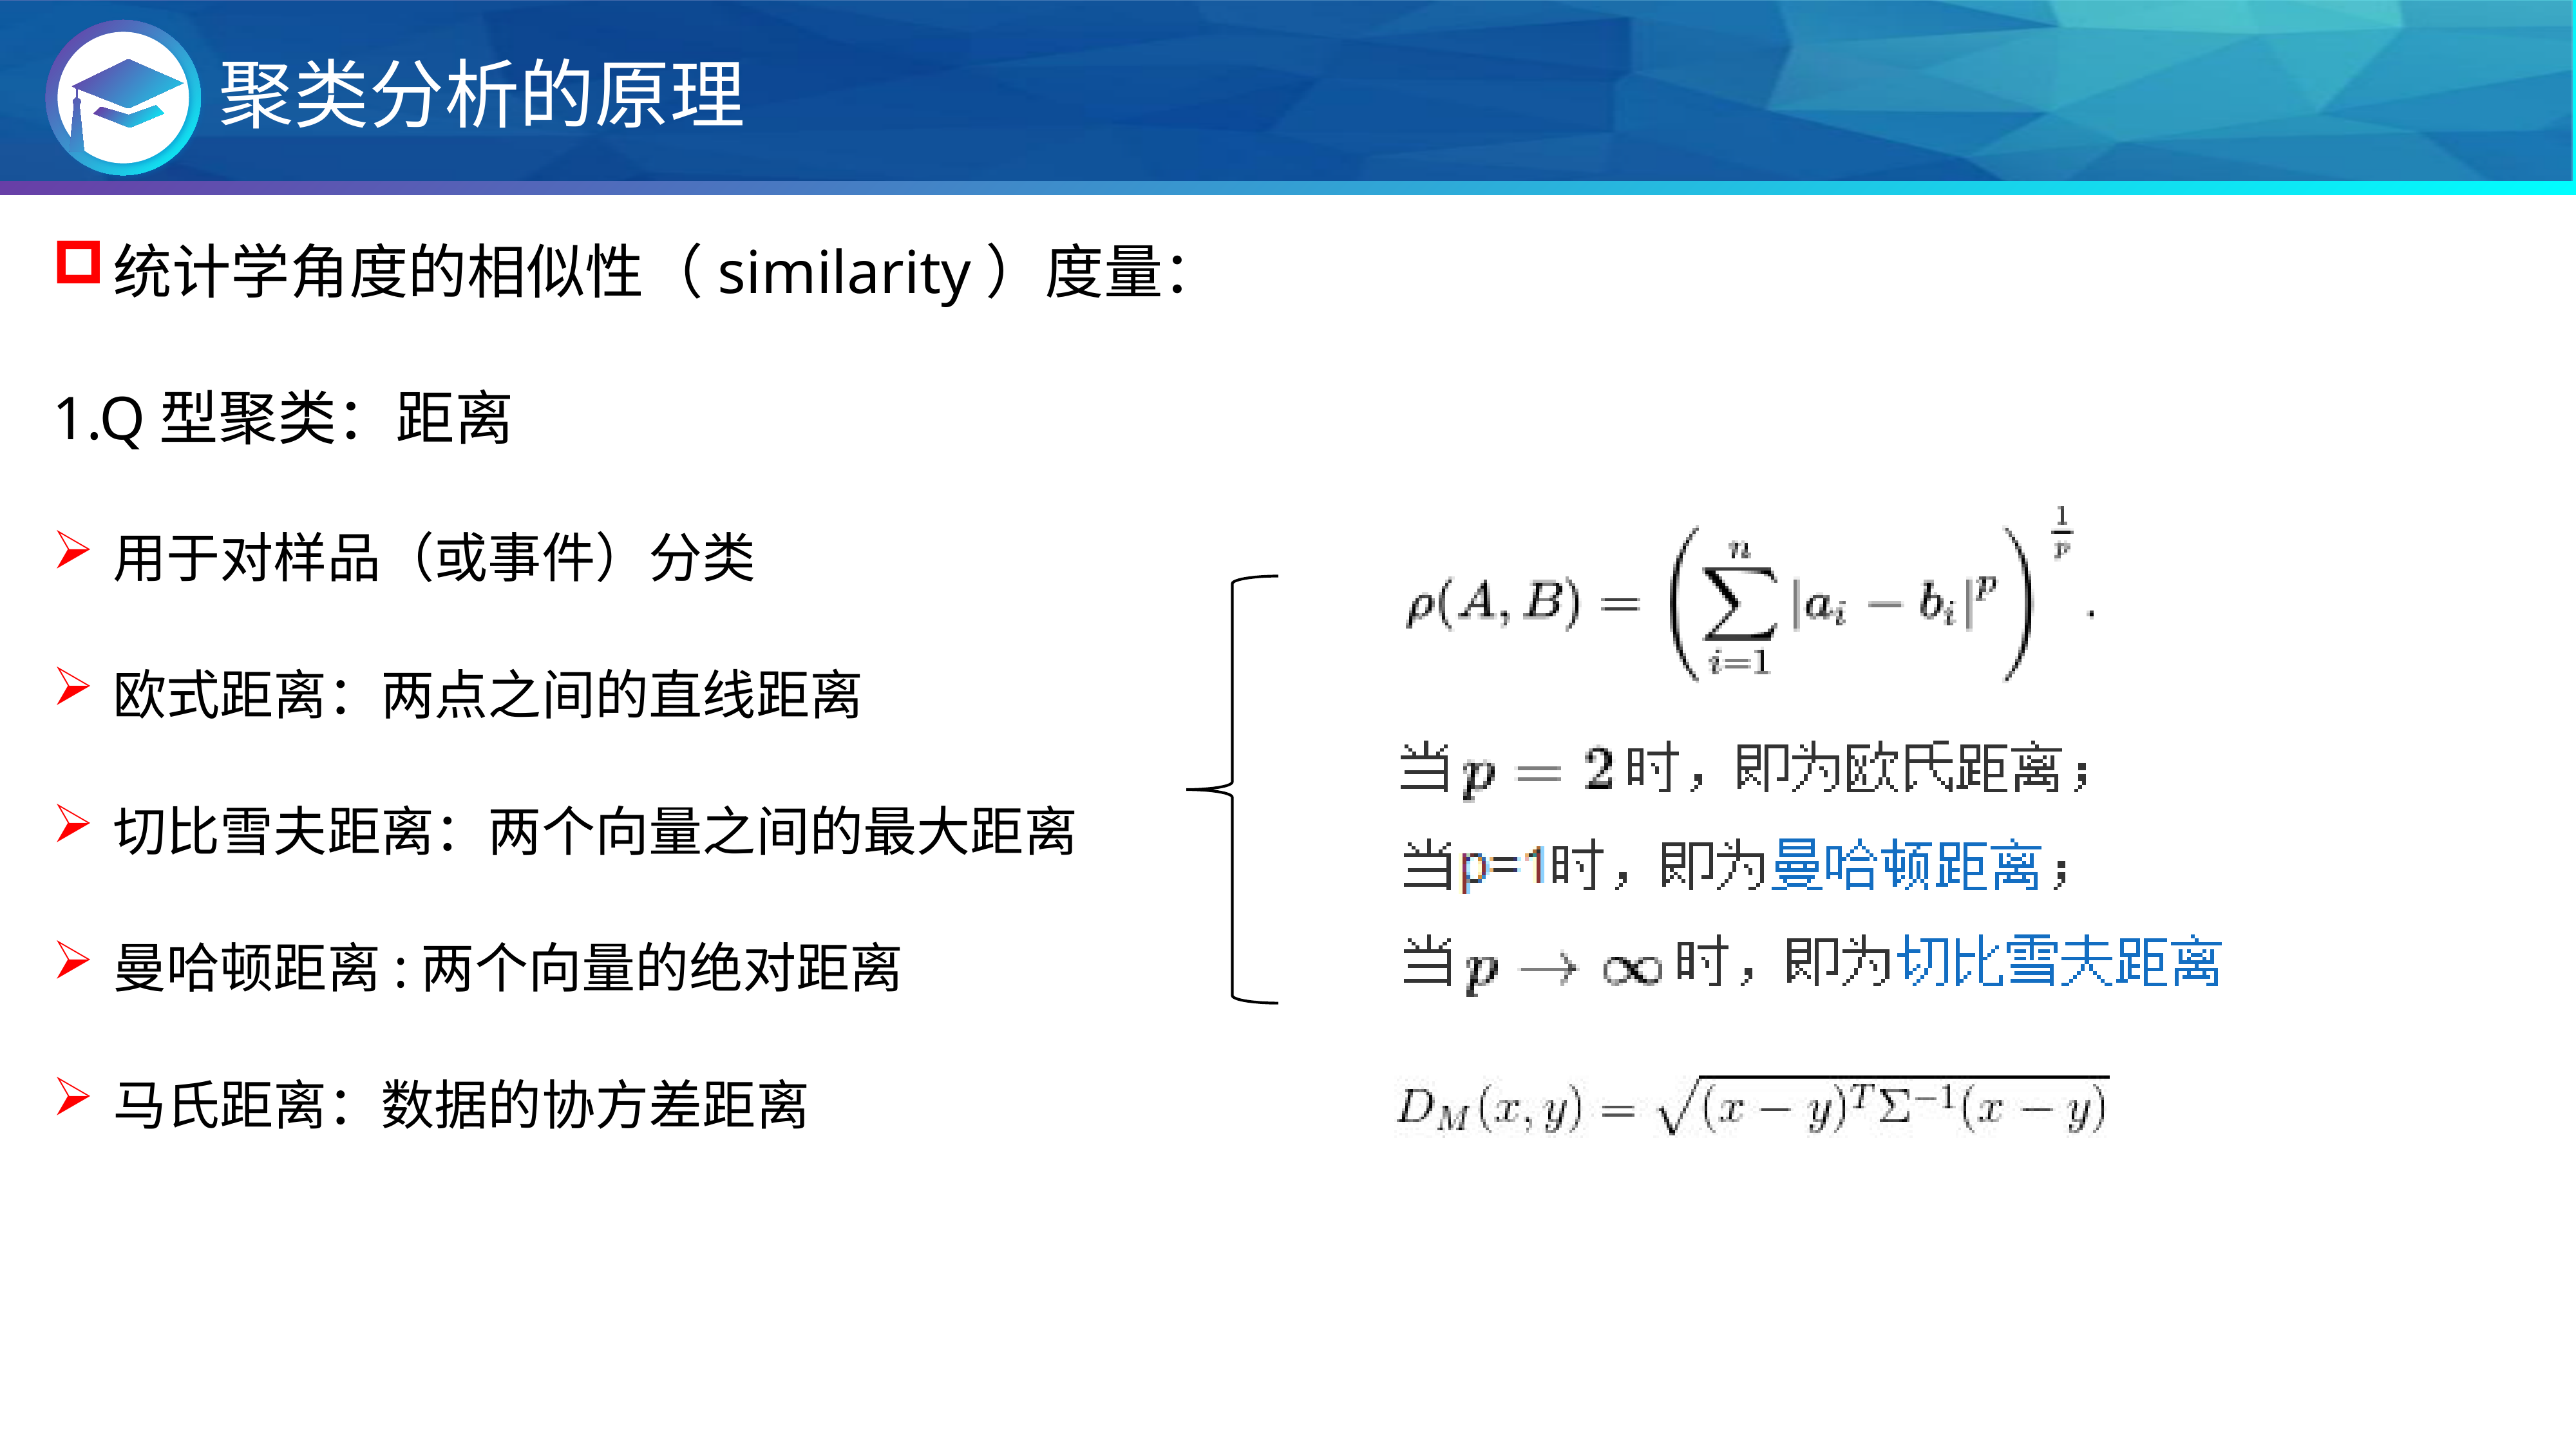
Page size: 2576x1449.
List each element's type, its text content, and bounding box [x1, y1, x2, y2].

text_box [1186, 482, 2234, 1009]
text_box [0, 0, 2576, 195]
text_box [45, 19, 202, 176]
text_box 统计学角度的相似性（similarity）度量： 1.Q型聚类：距离 用于对样品（或事件）分类 欧式距离：两点之间的直线距离 切比雪夫距离：两个向量之间的最大距离 曼哈顿距离:两个向量的绝对距离 马氏距离：数据的协方差距离 [43, 201, 2488, 1141]
picture [1375, 1030, 2137, 1177]
